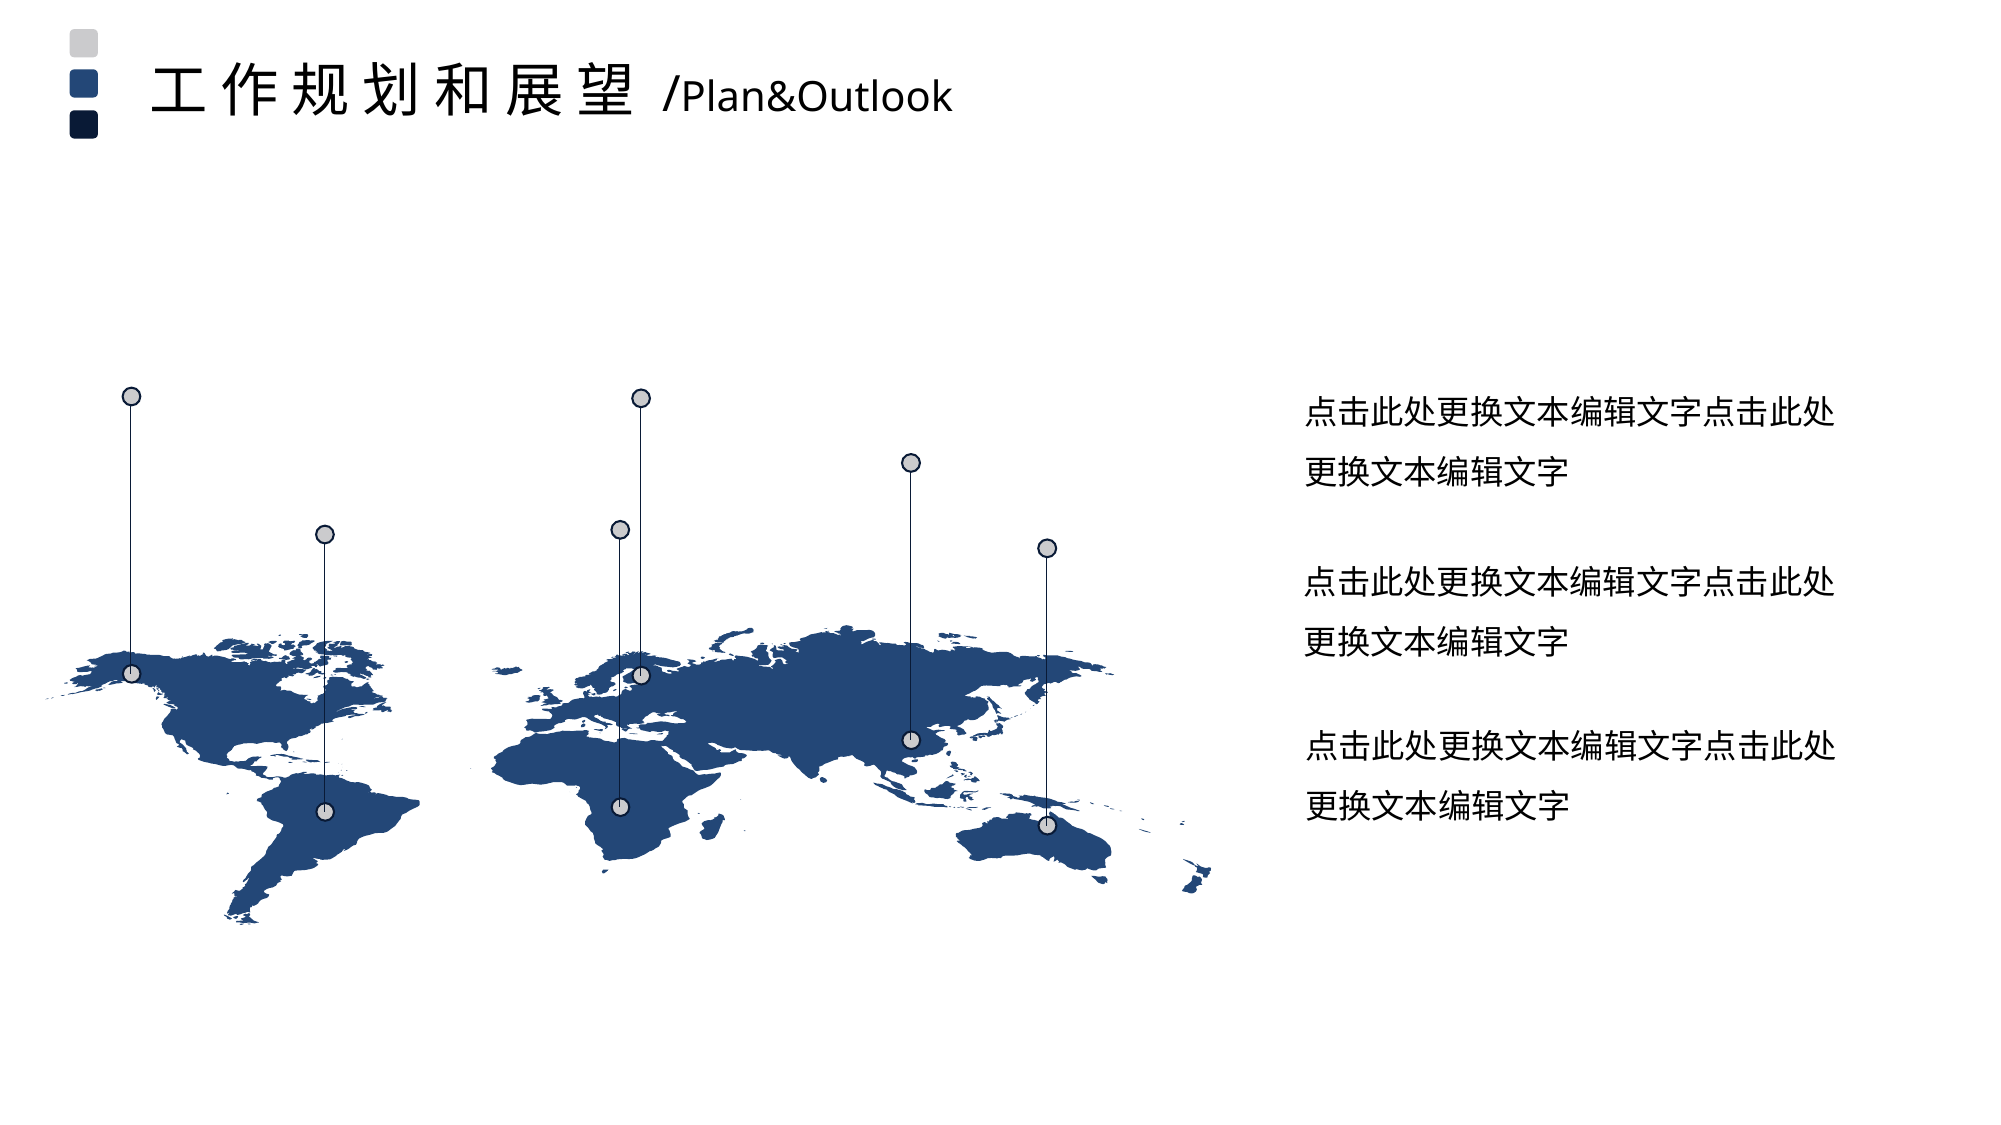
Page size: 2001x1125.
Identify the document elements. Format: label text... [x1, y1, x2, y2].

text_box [1038, 539, 1057, 835]
text_box 工 作 规 划 和 展 望 /Plan&Outlook [134, 45, 1124, 131]
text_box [902, 454, 921, 750]
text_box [69, 29, 98, 139]
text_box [611, 521, 630, 817]
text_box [316, 525, 334, 821]
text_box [45, 625, 1212, 926]
text_box 点击此处更换文本编辑文字点击此处更换文本编辑文字 [1289, 534, 1872, 669]
text_box 点击此处更换文本编辑文字点击此处更换文本编辑文字 [1289, 363, 1872, 499]
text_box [122, 387, 141, 683]
text_box 点击此处更换文本编辑文字点击此处更换文本编辑文字 [1290, 697, 1873, 833]
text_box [632, 389, 651, 685]
